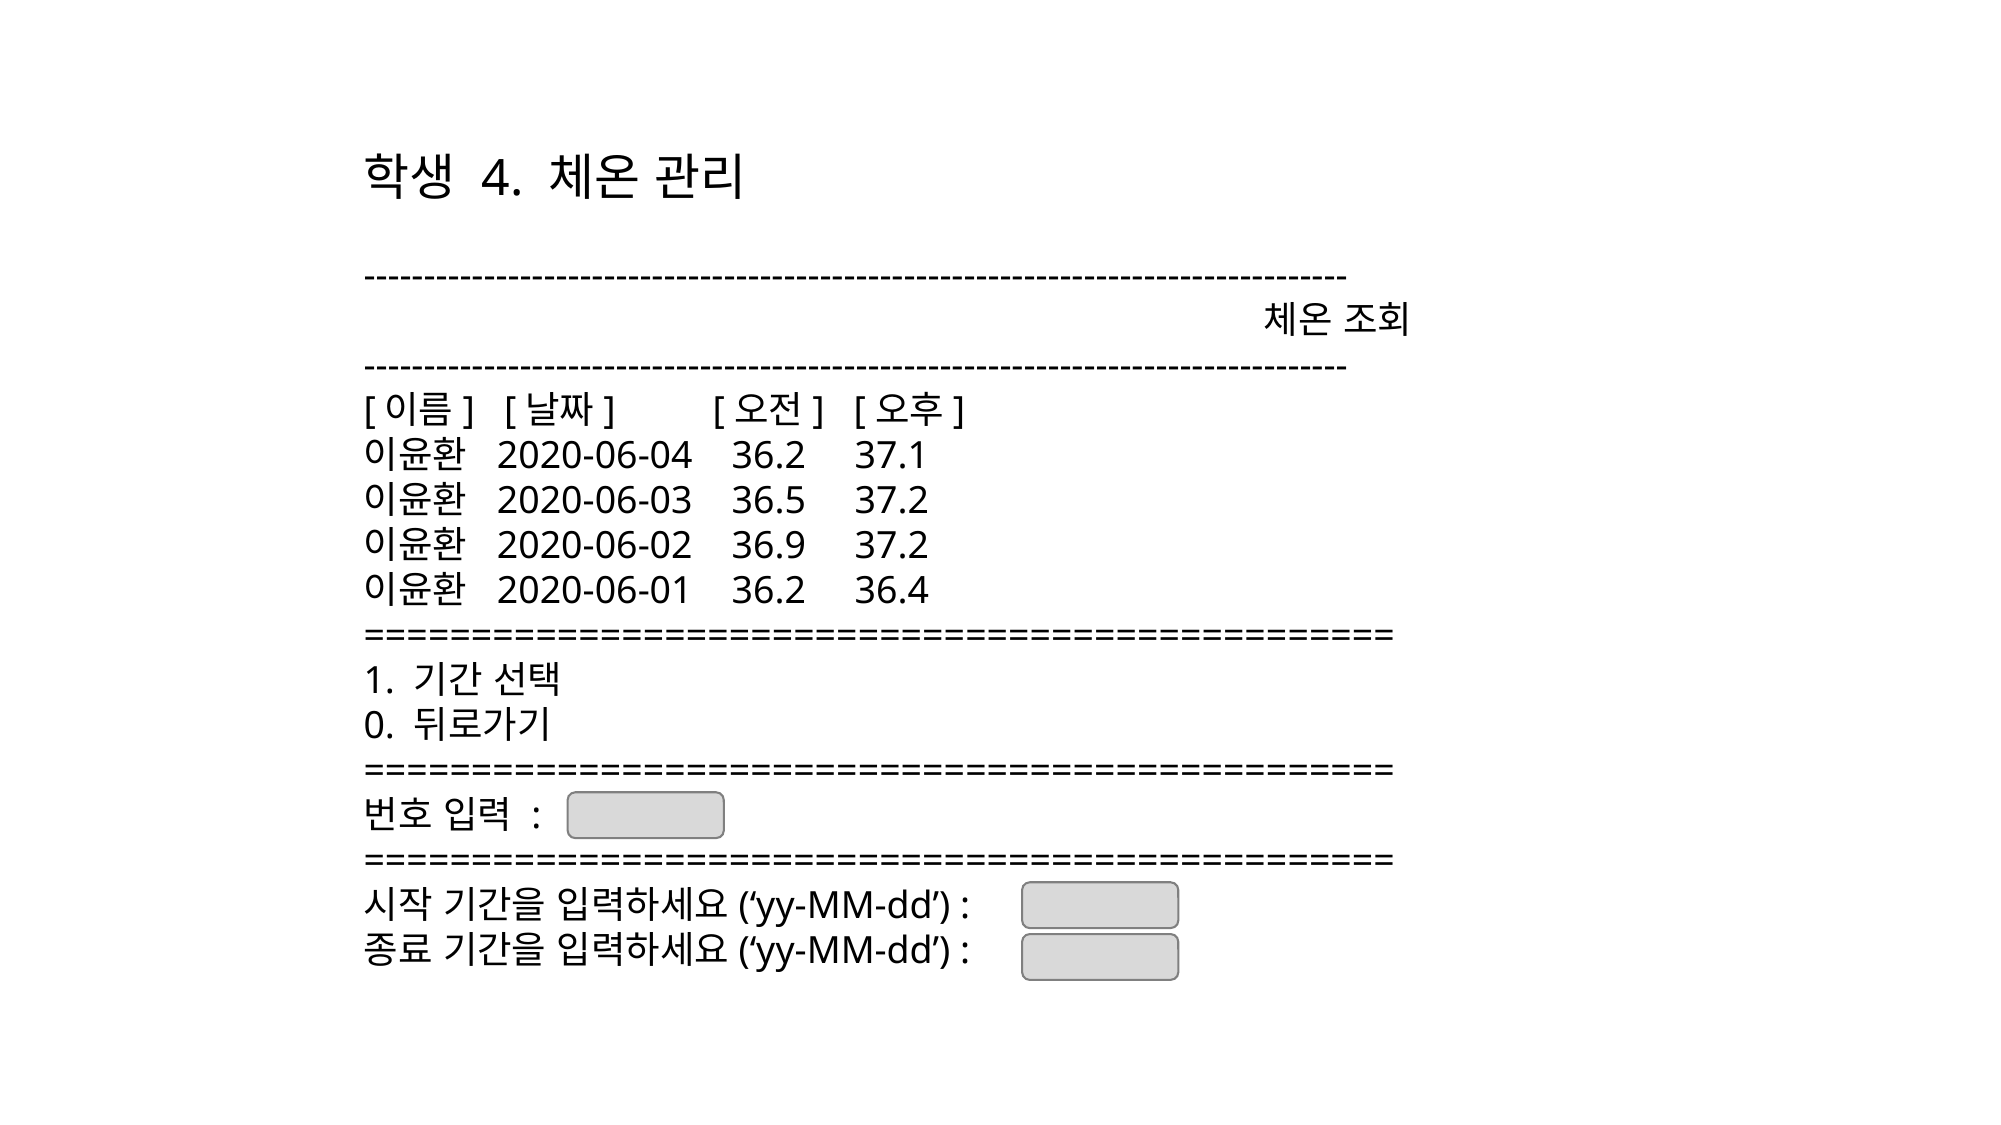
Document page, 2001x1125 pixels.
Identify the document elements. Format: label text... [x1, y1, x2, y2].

text_box 학생 4. 체온 관리 ---------------------------------------------------------------------------------- 체온 조회 ---------------------------------------------------------------------------------- [이름] [날짜] [오전] [오후] 이윤환 2020-06-04 36.2 37.1 이윤환 2020-06-03 36.5 37.2 이윤환 2020-06-02 36.9 37.2 이윤환 2020-06-01 36.2 36.4 ================================================ 1. 기간 선택 0. 뒤로가기 ================================================ 번호 입력 : ================================================ 시작 기간을 입력하세요(‘yy-MM-dd’) : 종료 기간을 입력하세요(‘yy-MM-dd’) : [348, 138, 1696, 979]
text_box [1021, 933, 1180, 981]
text_box [566, 791, 725, 840]
text_box [1021, 881, 1180, 930]
